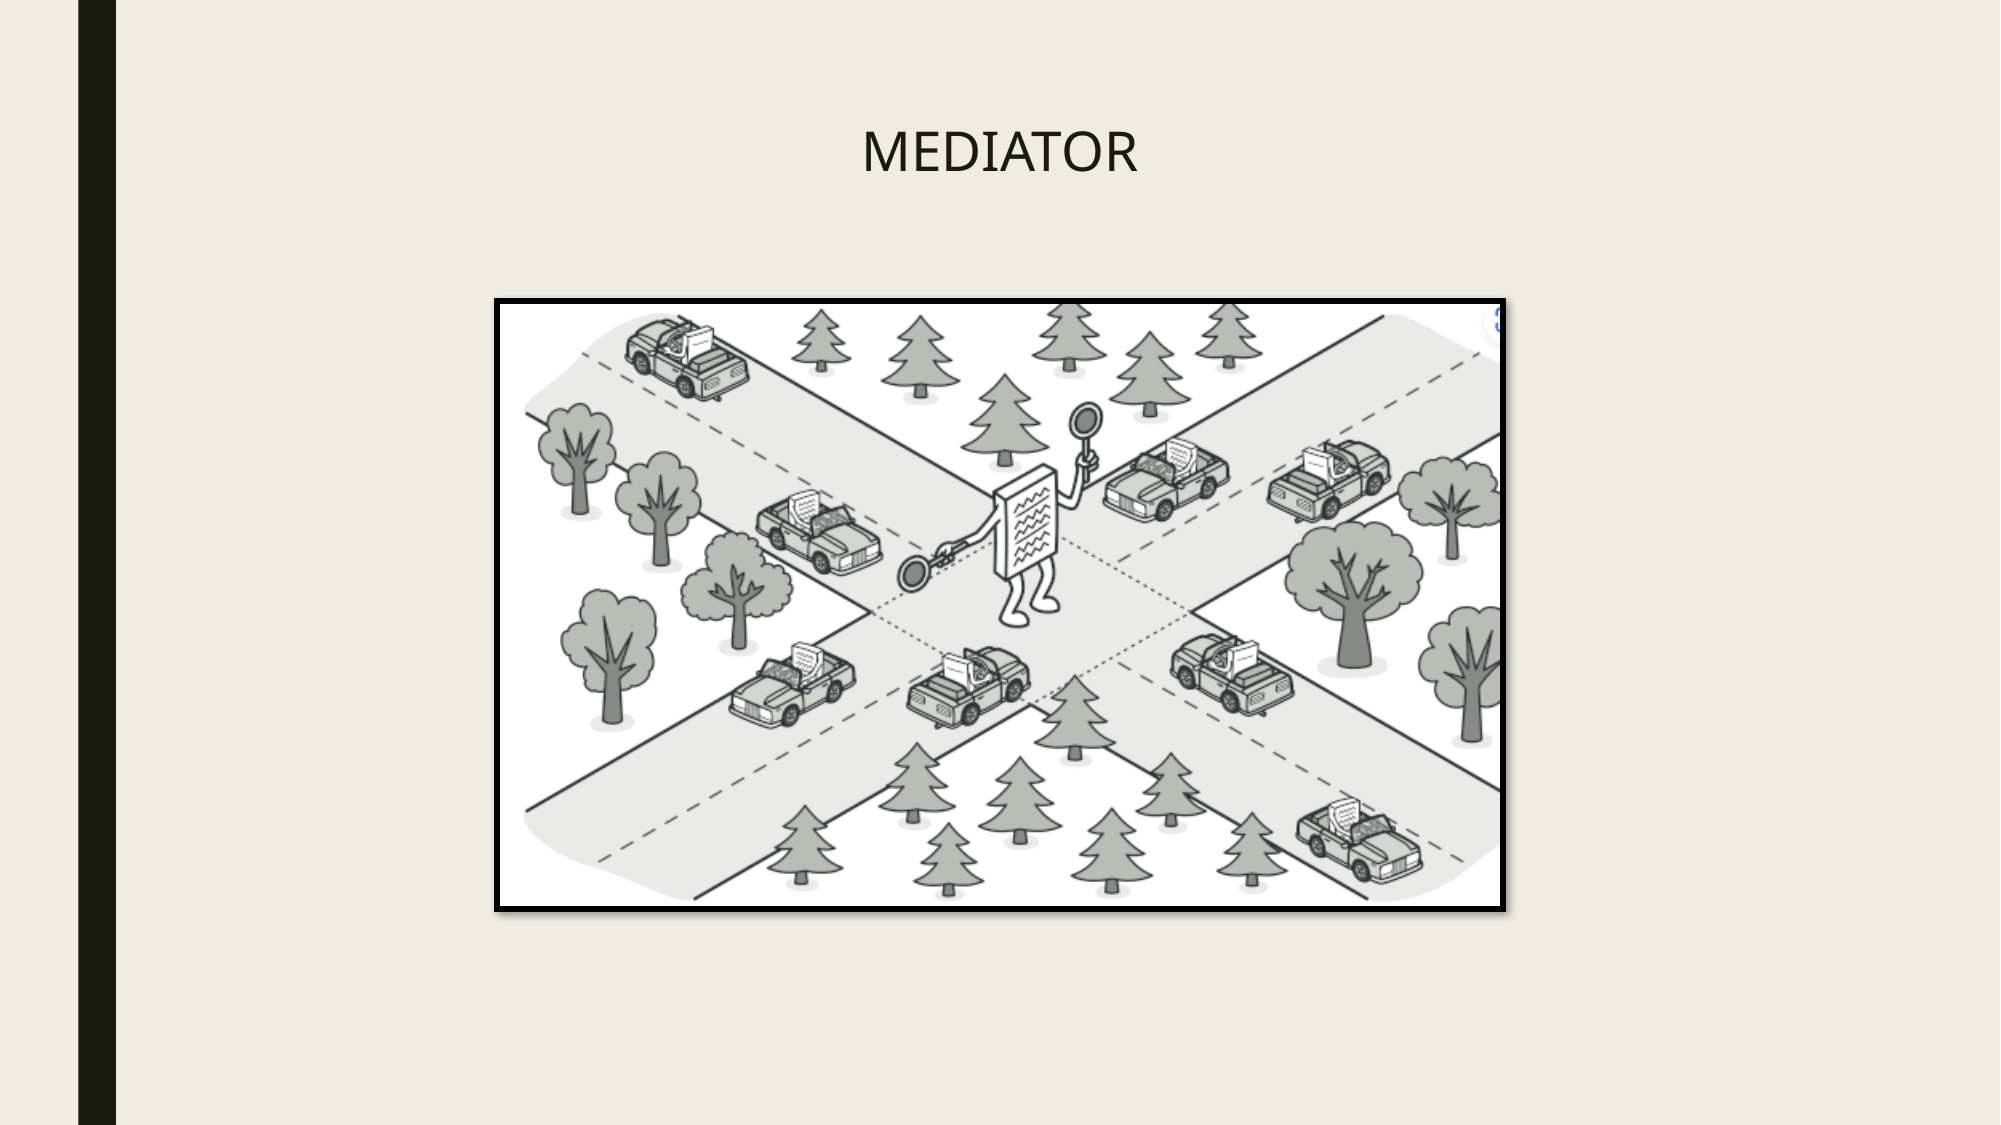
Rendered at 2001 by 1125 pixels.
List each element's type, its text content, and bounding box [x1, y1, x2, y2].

title MEDIATOR [736, 116, 1264, 252]
picture [499, 304, 1500, 906]
